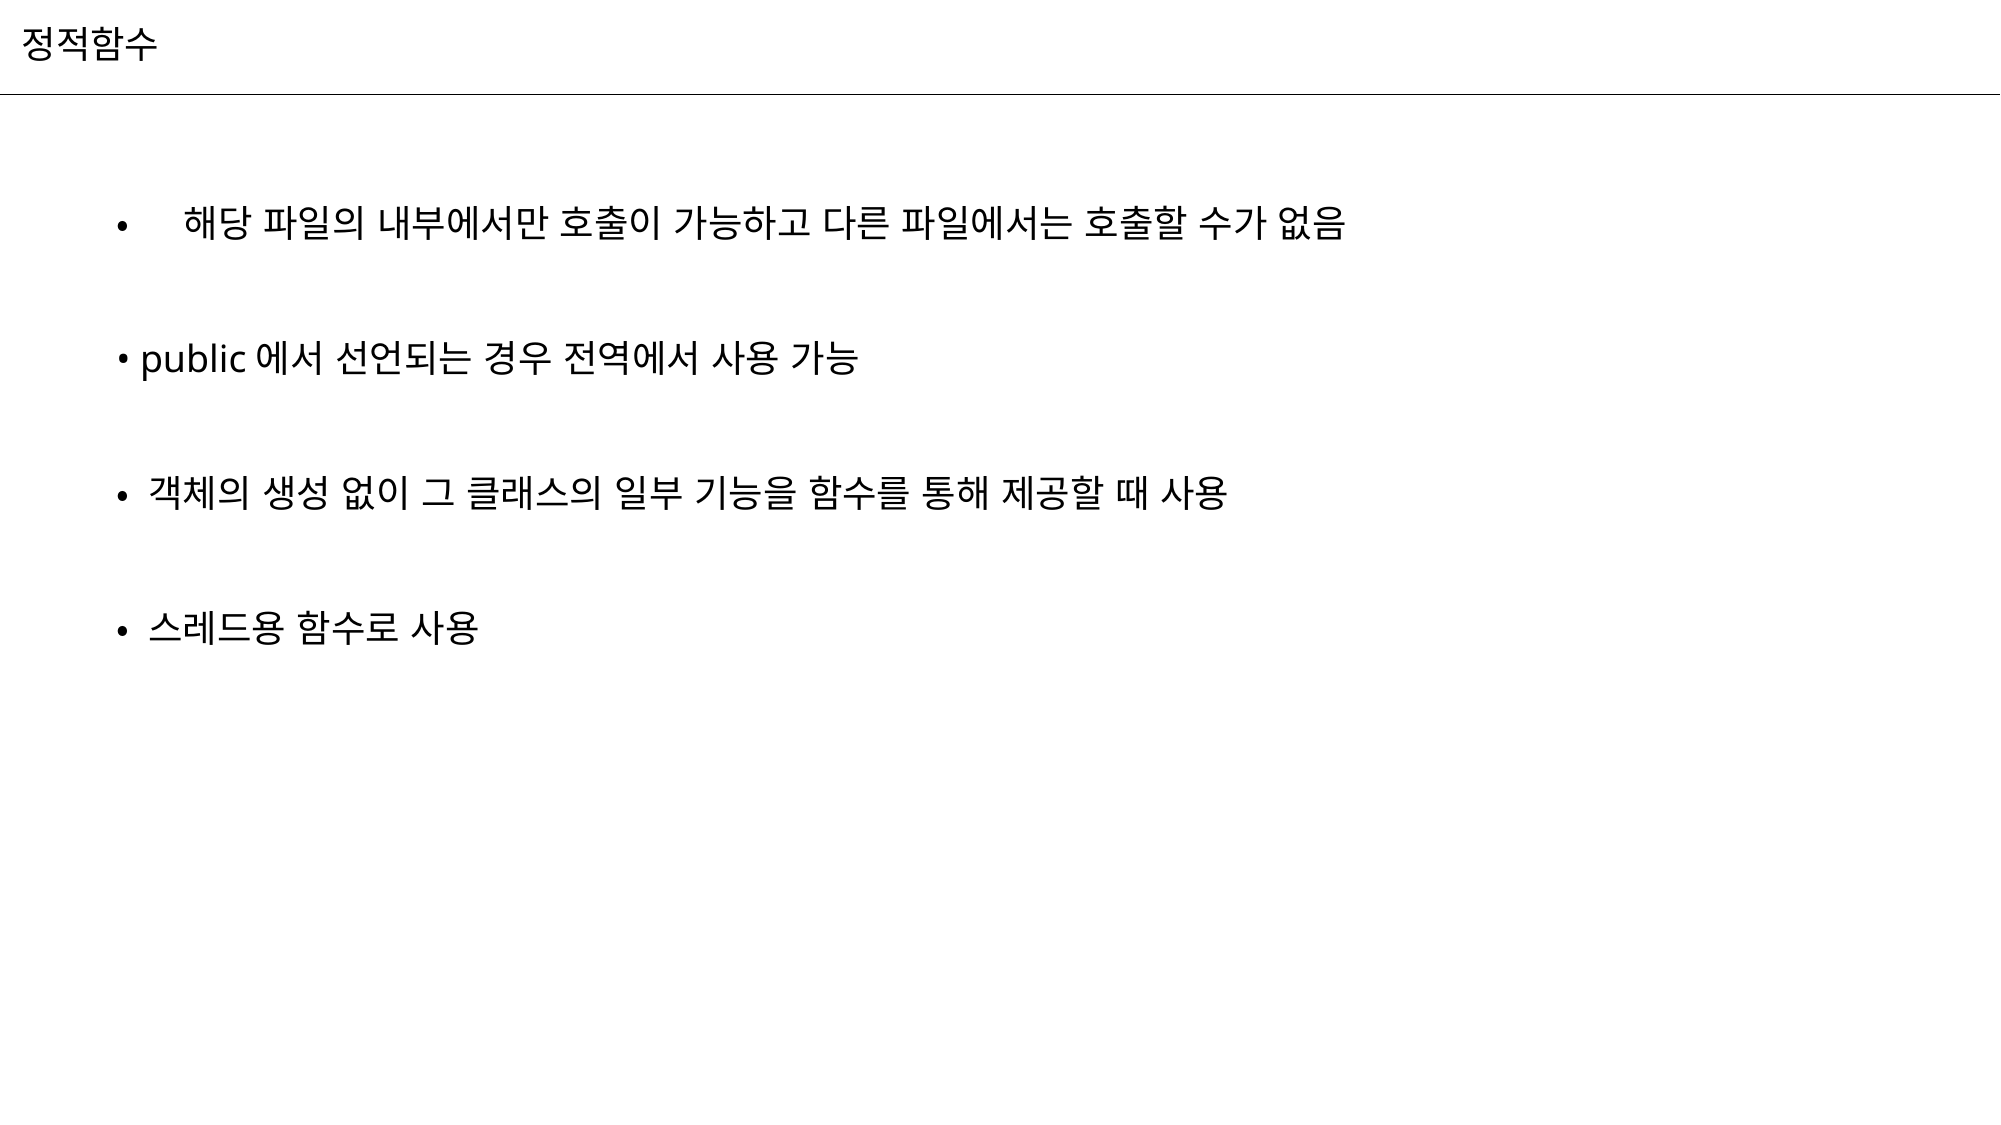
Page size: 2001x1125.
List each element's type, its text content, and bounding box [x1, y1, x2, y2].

text_box • 해당 파일의 내부에서만 호출이 가능하고 다른 파일에서는 호출할 수가 없음 • public에서 선언되는 경우 전역에서 사용 가능 • 객체의 생성 없이 그 클래스의 일부 기능을 함수를 통해 제공할 때 사용 • 스레드용 함수로 사용 [101, 170, 1363, 658]
text_box 정적함수 [6, 13, 175, 74]
